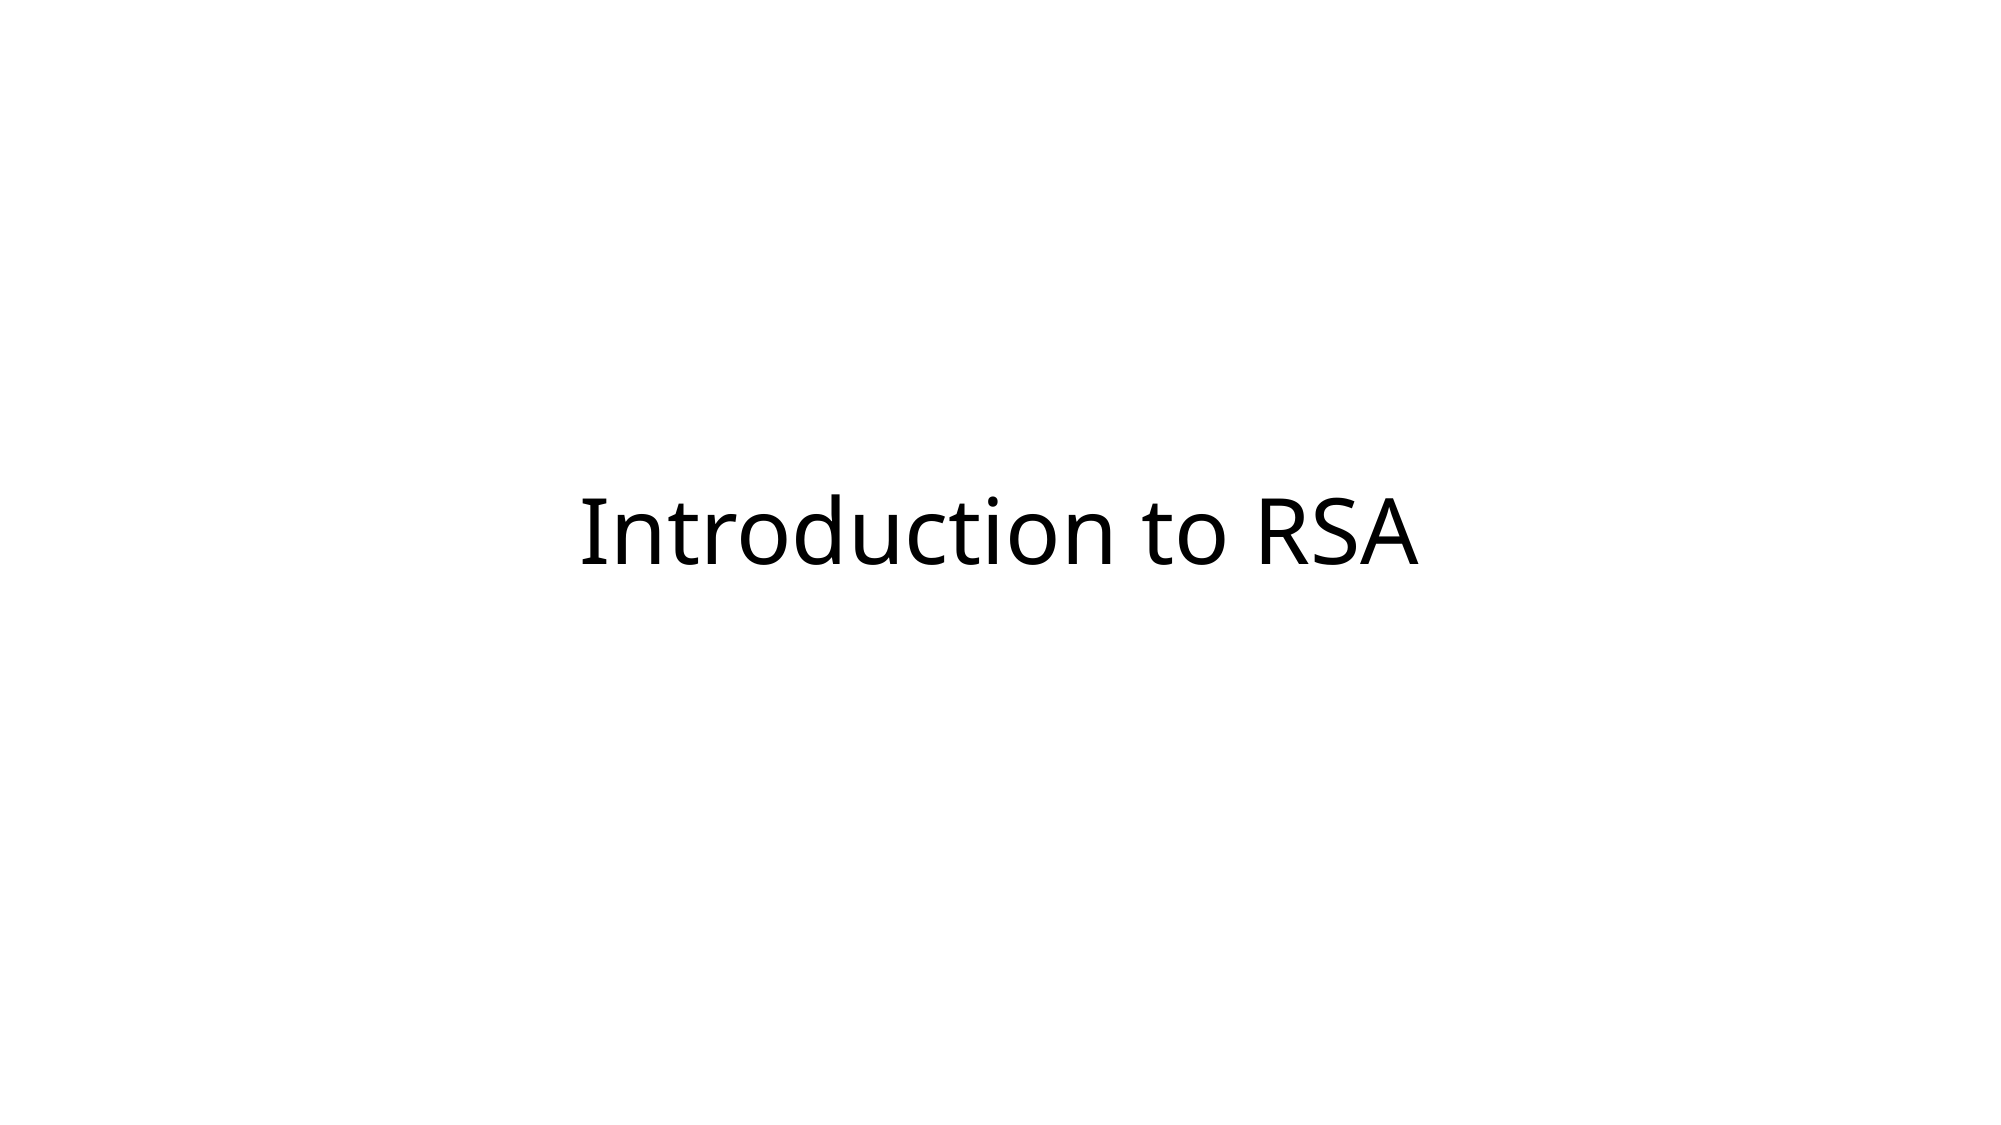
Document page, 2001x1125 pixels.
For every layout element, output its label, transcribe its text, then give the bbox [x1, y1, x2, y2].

title Introduction to RSA [137, 426, 1863, 644]
